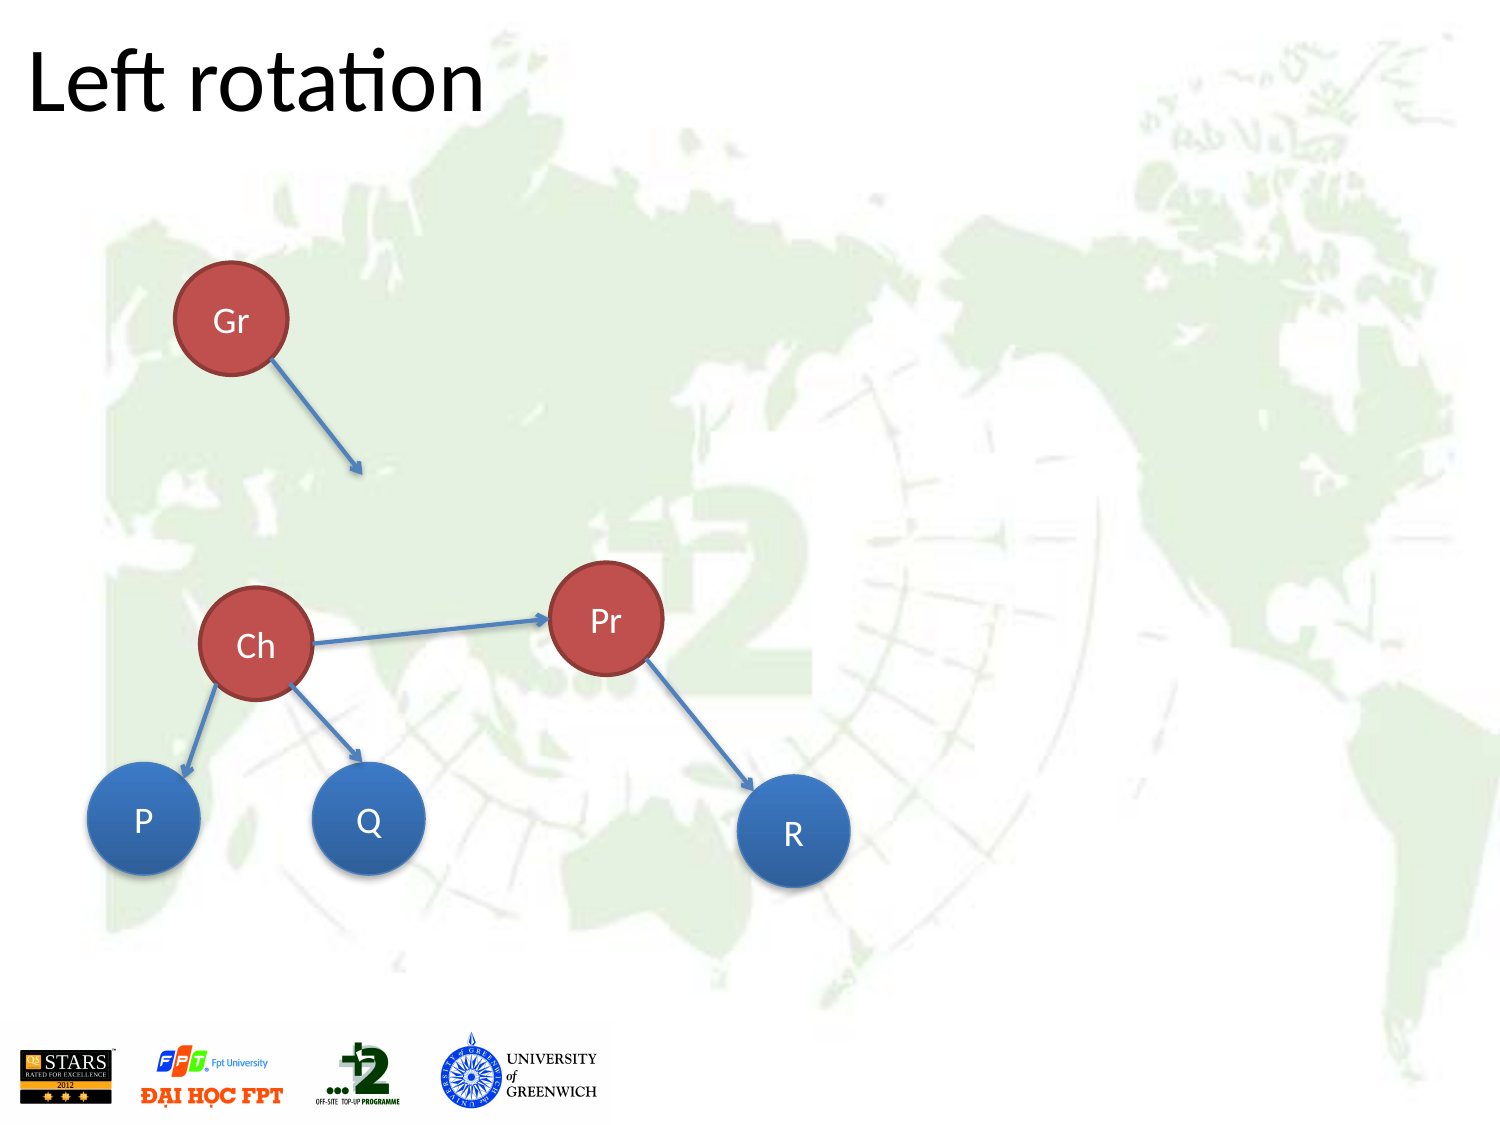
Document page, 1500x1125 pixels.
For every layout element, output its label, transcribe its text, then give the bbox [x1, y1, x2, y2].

picture [0, 0, 1500, 1125]
text_box Gr [172, 260, 290, 378]
text_box Ch [197, 585, 314, 703]
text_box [270, 358, 363, 476]
text_box Pr [548, 560, 665, 678]
text_box R [736, 774, 851, 889]
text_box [289, 683, 363, 763]
text_box Q [311, 761, 426, 876]
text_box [312, 618, 551, 644]
text_box P [86, 761, 201, 876]
title Left rotation [12, 12, 1475, 155]
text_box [183, 683, 217, 780]
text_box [645, 658, 755, 792]
